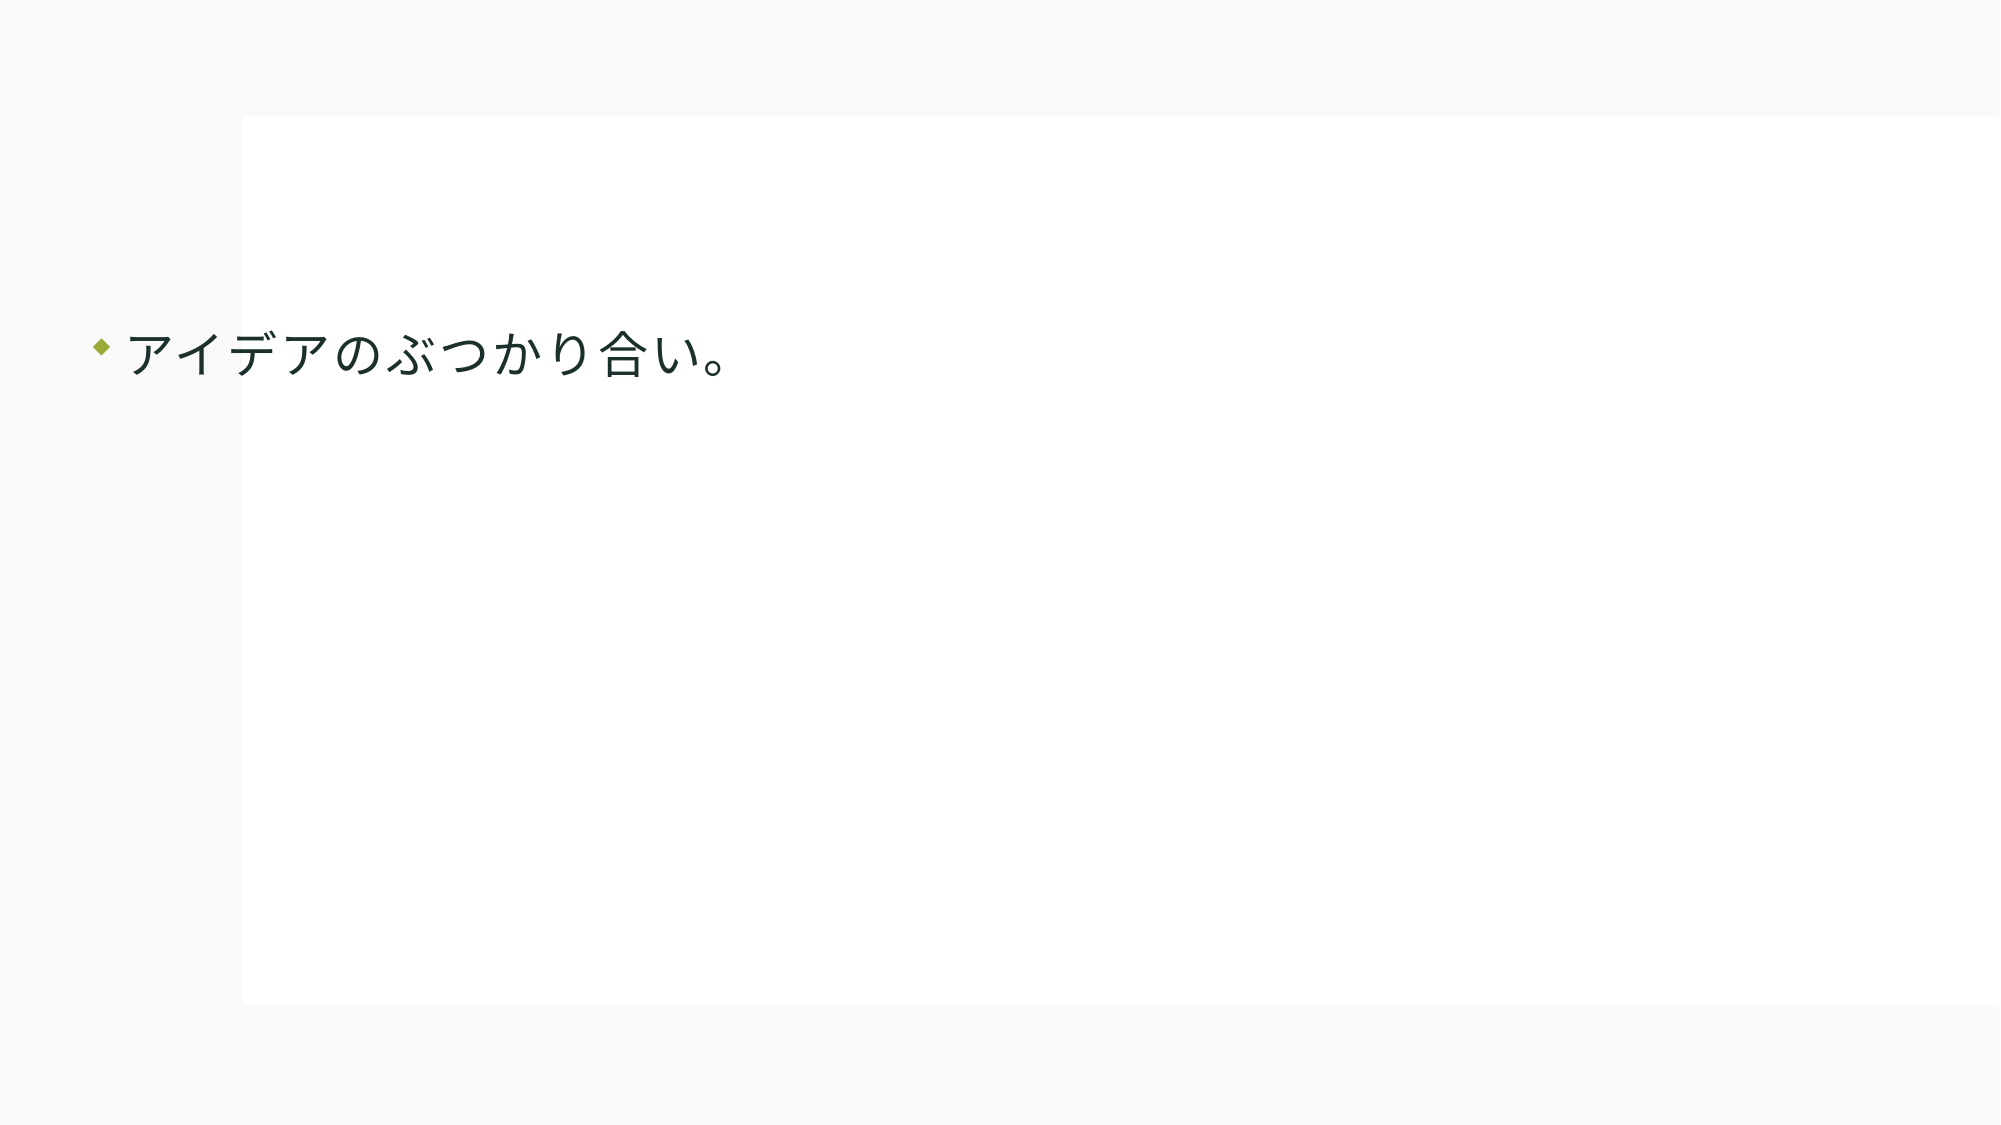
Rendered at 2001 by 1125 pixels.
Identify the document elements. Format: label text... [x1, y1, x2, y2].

list アイデアのぶつかり合い。 [68, 299, 1799, 990]
